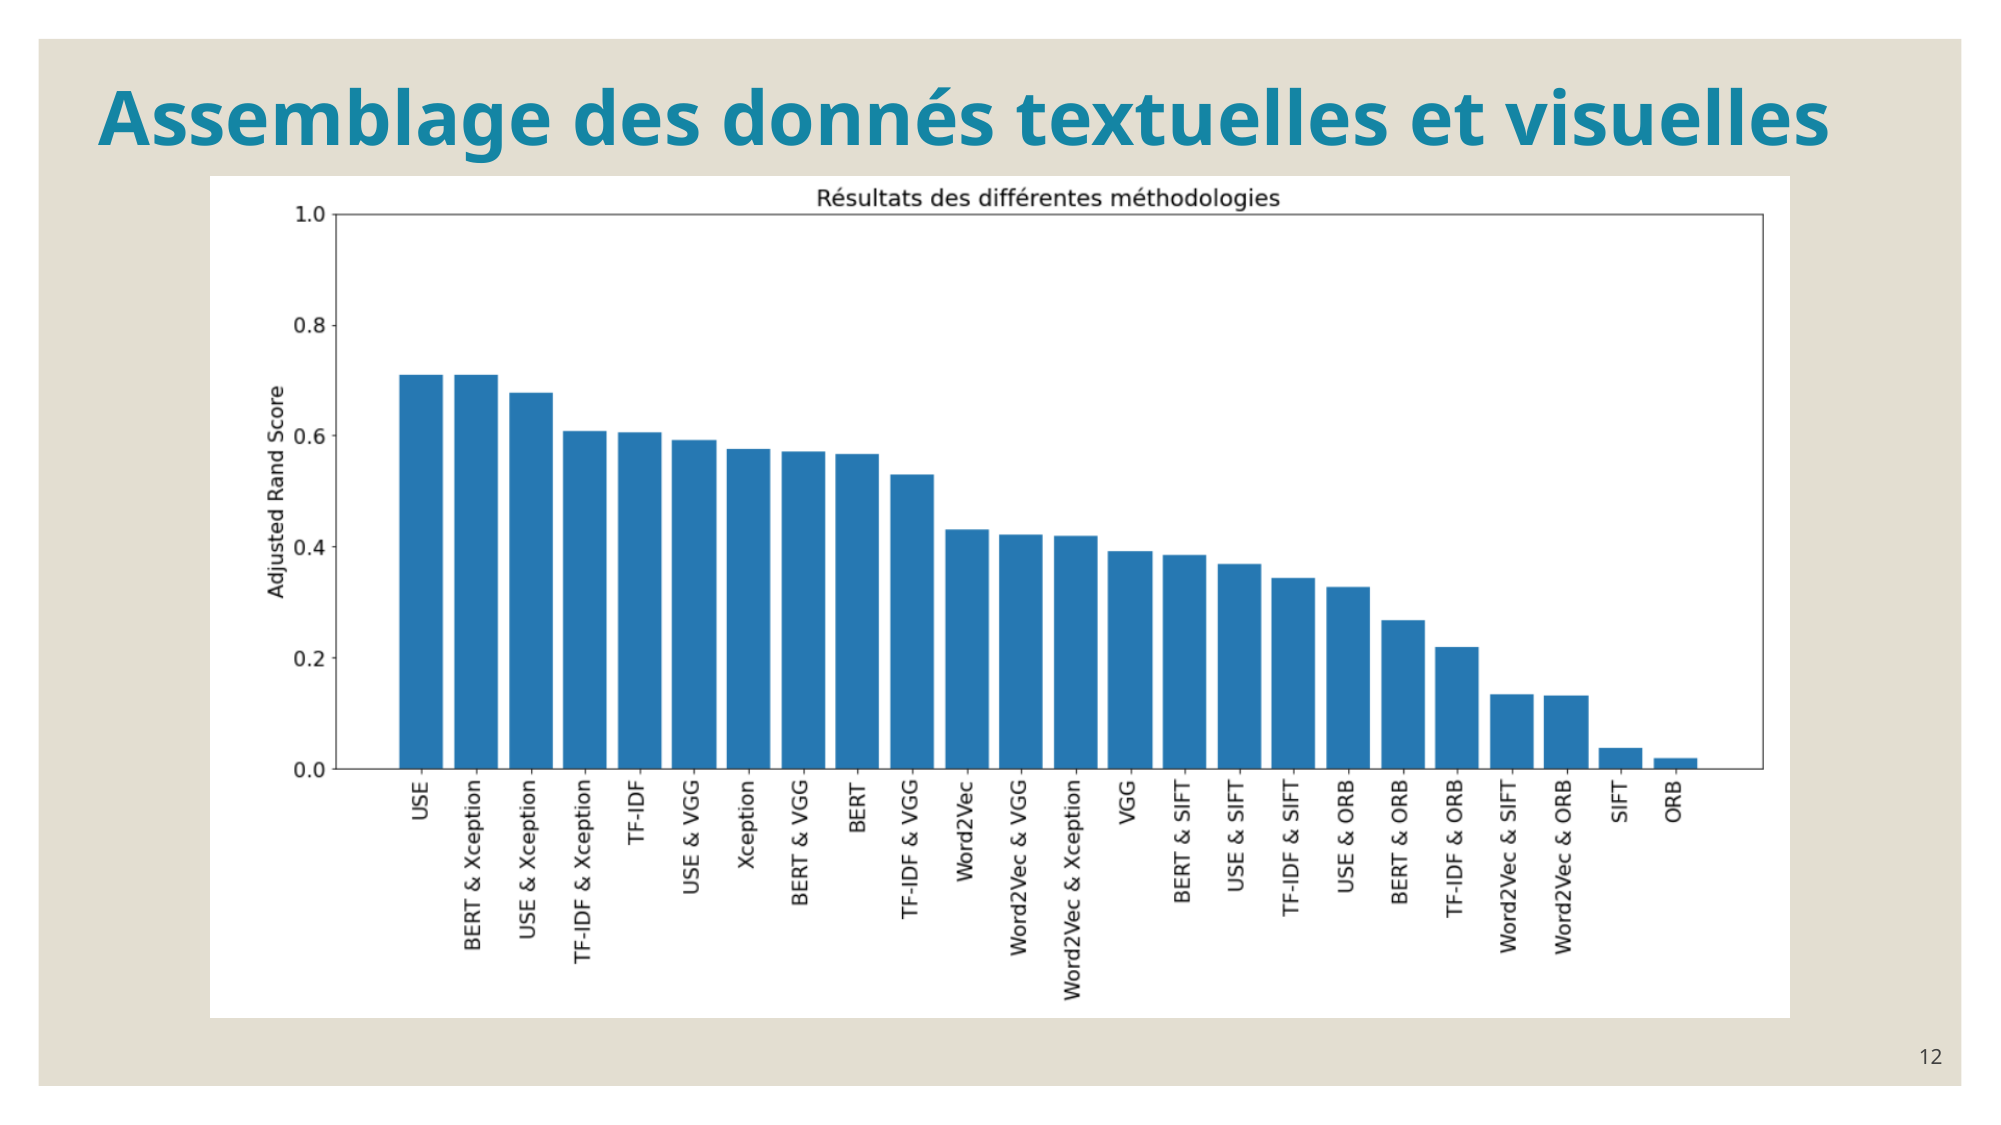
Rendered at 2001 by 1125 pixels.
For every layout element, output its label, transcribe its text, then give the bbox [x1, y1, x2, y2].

text_box Assemblage des donnés textuelles et visuelles [84, 63, 1916, 227]
slide_number 12 [1717, 1034, 1958, 1080]
picture [210, 176, 1790, 1018]
